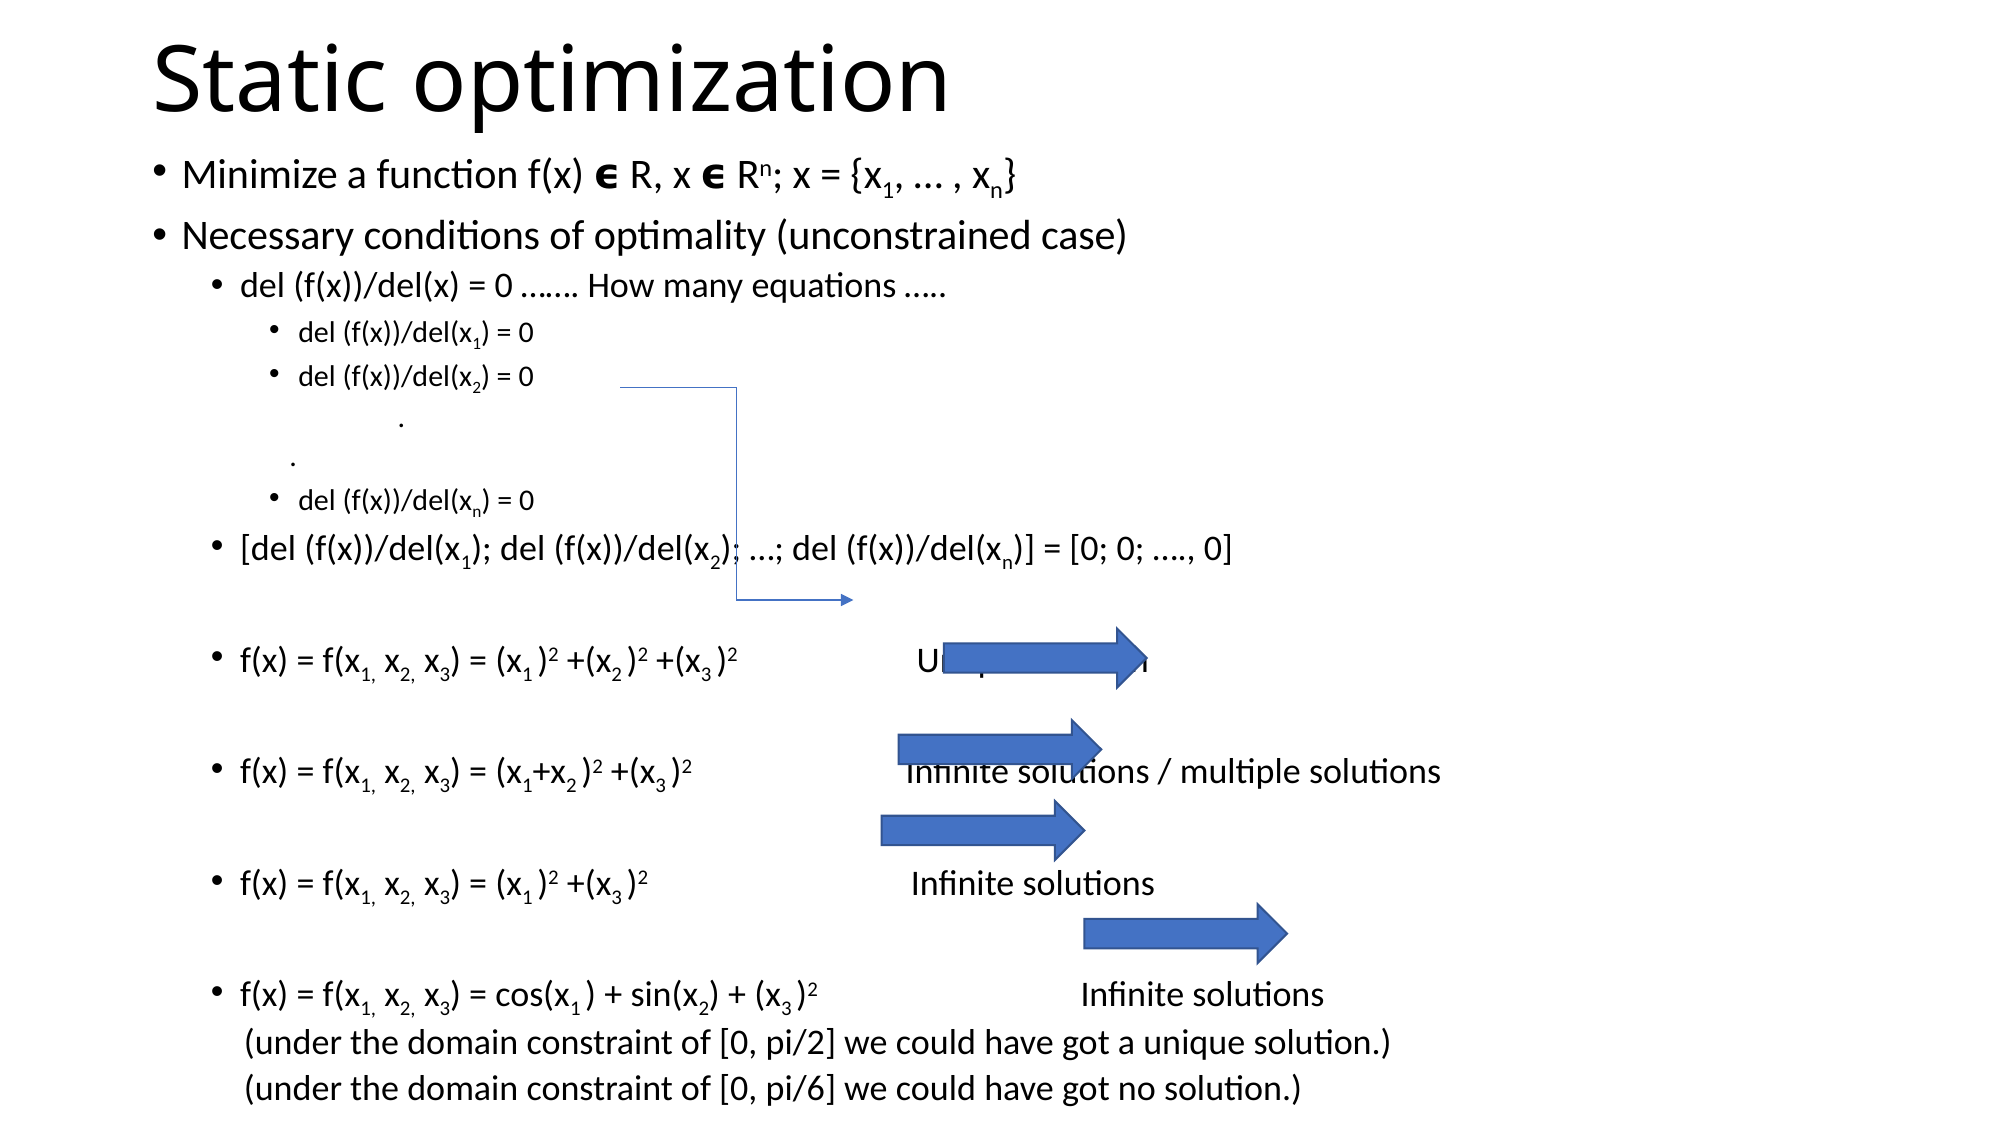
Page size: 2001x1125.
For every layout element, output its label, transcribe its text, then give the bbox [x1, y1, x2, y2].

text_box [942, 626, 1149, 690]
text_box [620, 387, 854, 600]
text_box [897, 717, 1103, 782]
title Static optimization [137, 0, 1863, 139]
text_box [880, 798, 1086, 863]
list Minimize a function f(x) 𝞊 R, x 𝞊 Rn; x = {x1, … , xn} Necessary conditions of optimality (unconstrained case) del (f(x))/del(x) = 0 ……. How many equations ….. del (f(x))/del(x1) = 0 del (f(x))/del(x2) = 0 . . del (f(x))/del(xn) = 0 [del (f(x))/del(x1); del (f(x))/del(x2); …; del (f(x))/del(xn)] = [0; 0; …., 0] f(x) = f(x1, x2, x3) = (x1 )2 +(x2 )2 +(x3 )2 Unique solution f(x) = f(x1, x2, x3) = (x1+x2 )2 +(x3 )2 Infinite solutions / multiple solutions f(x) = f(x1, x2, x3) = (x1 )2 +(x3 )2 Infinite solutions f(x) = f(x1, x2, x3) = cos(x1 ) + sin(x2) + (x3 )2 Infinite solutions (under the domain constraint of [0, pi/2] we could have got a unique solution.) (under the domain constraint of [0, pi/6] we could have got no solution.) [137, 139, 1863, 1125]
text_box [1083, 901, 1289, 966]
